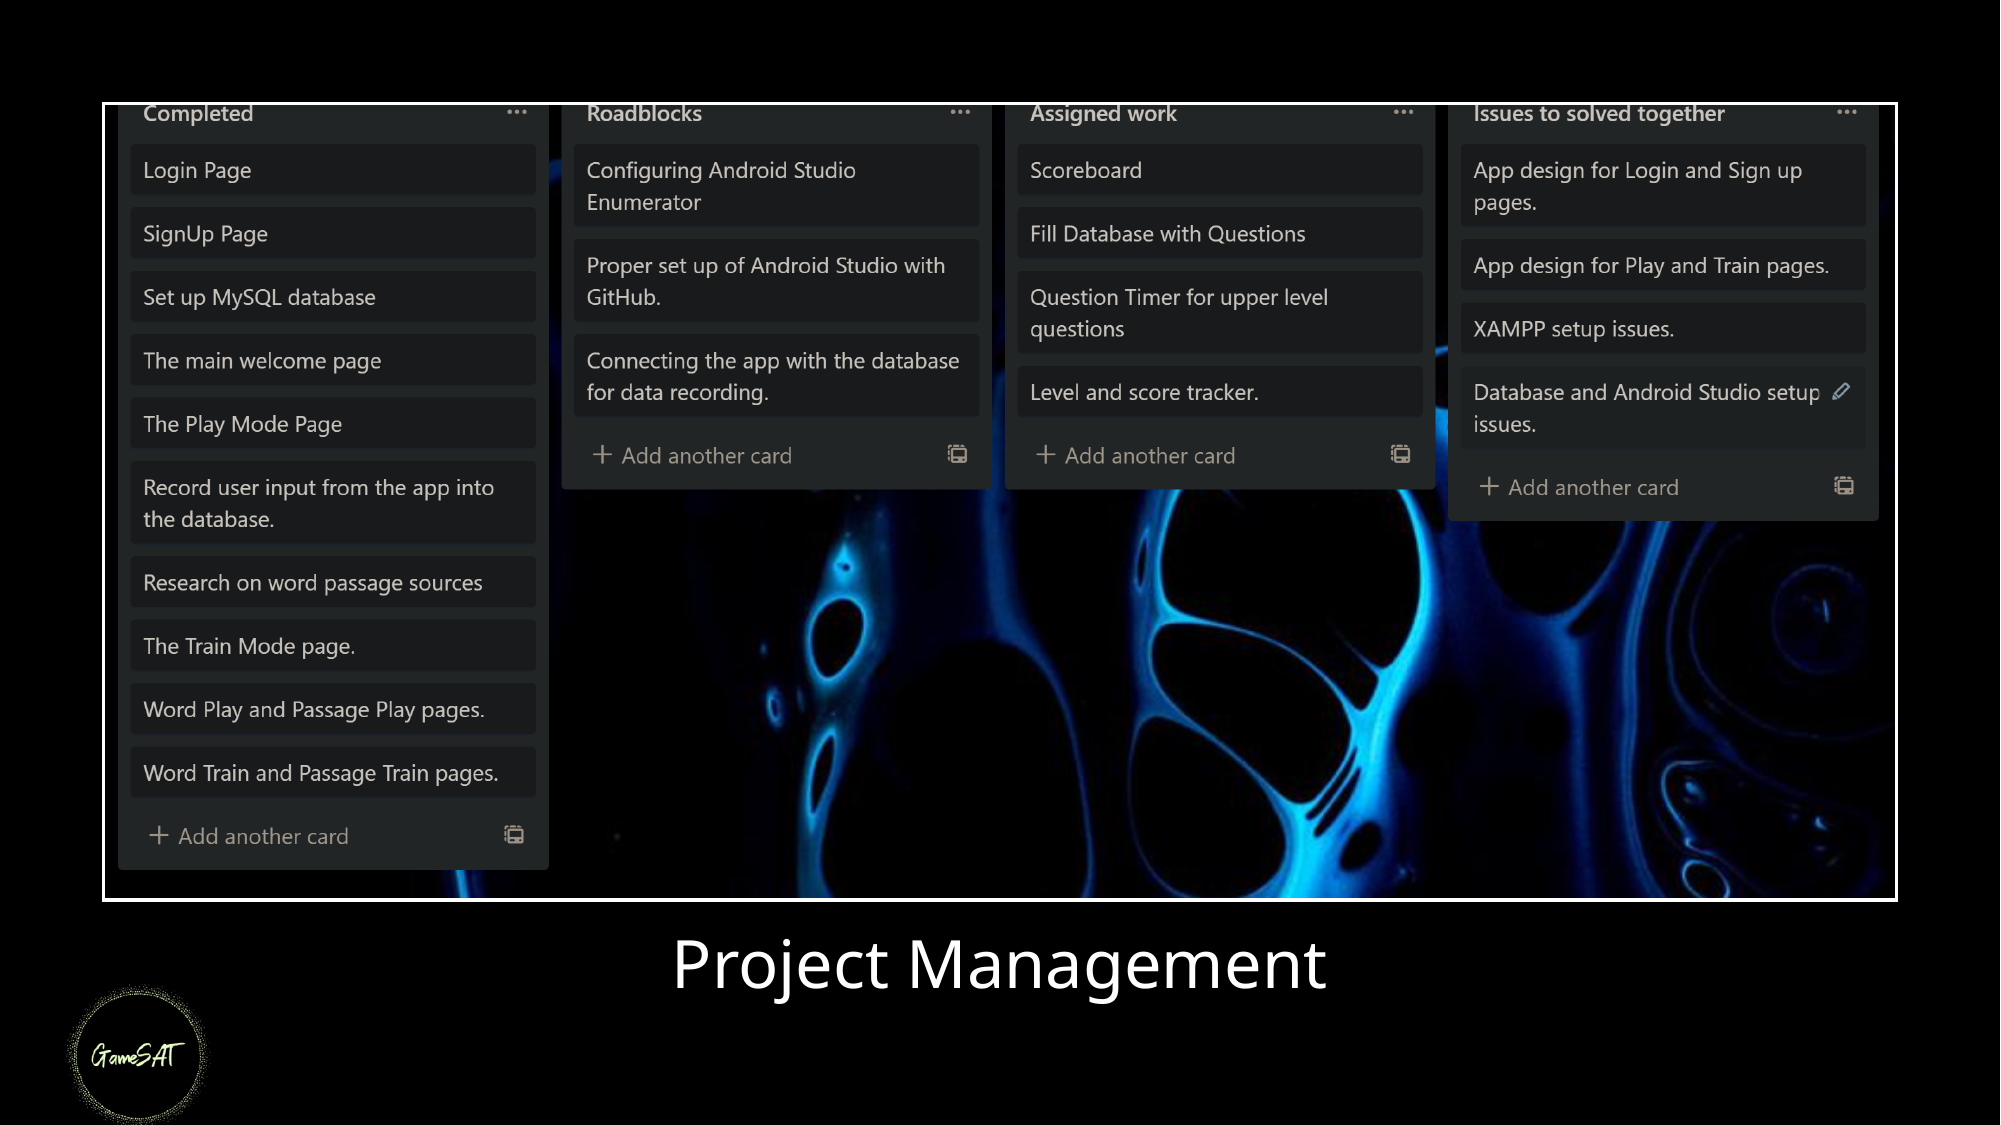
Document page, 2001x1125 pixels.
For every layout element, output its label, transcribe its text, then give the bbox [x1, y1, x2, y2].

picture [32, 984, 239, 1125]
picture [104, 104, 1895, 899]
title Project Management [105, 914, 1895, 1020]
